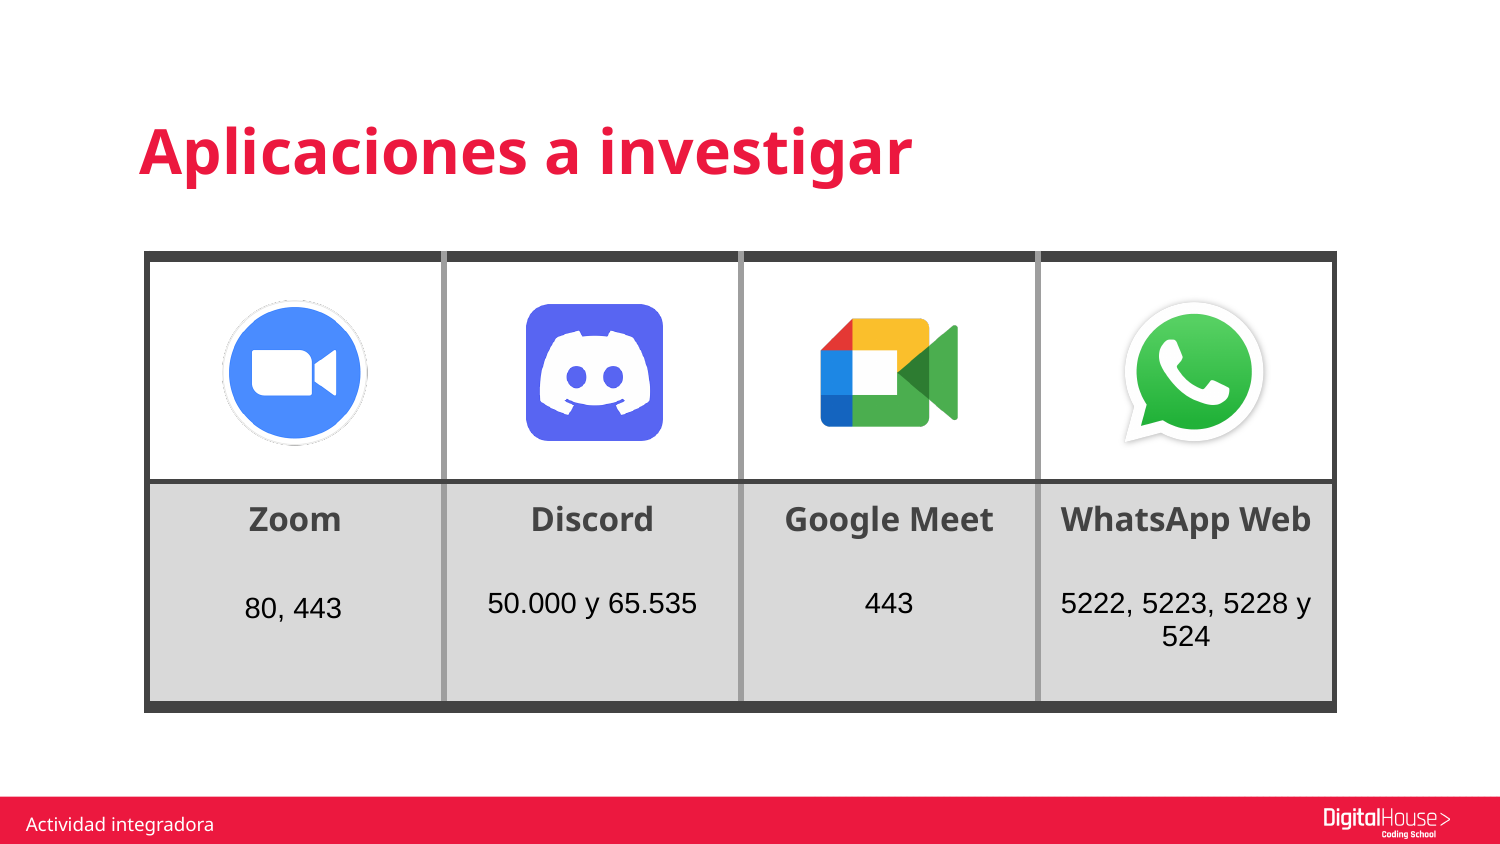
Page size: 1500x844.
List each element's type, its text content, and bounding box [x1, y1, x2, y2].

picture [1324, 808, 1450, 839]
table_cell Zoom 80, 443 [150, 484, 441, 701]
table_header [447, 262, 738, 479]
picture [526, 304, 663, 442]
table_cell Discord 50.000 y 65.535 [447, 484, 738, 701]
table_cell WhatsApp Web 5222, 5223, 5228 y 524 [1041, 484, 1332, 701]
table_header [744, 262, 1035, 479]
picture [811, 296, 964, 449]
picture [218, 296, 371, 449]
picture [1111, 289, 1278, 456]
text_box Aplicaciones a investigar [124, 99, 1019, 203]
table_cell Google Meet 443 [744, 484, 1035, 701]
table_header [150, 262, 441, 479]
table_header [1041, 262, 1332, 479]
